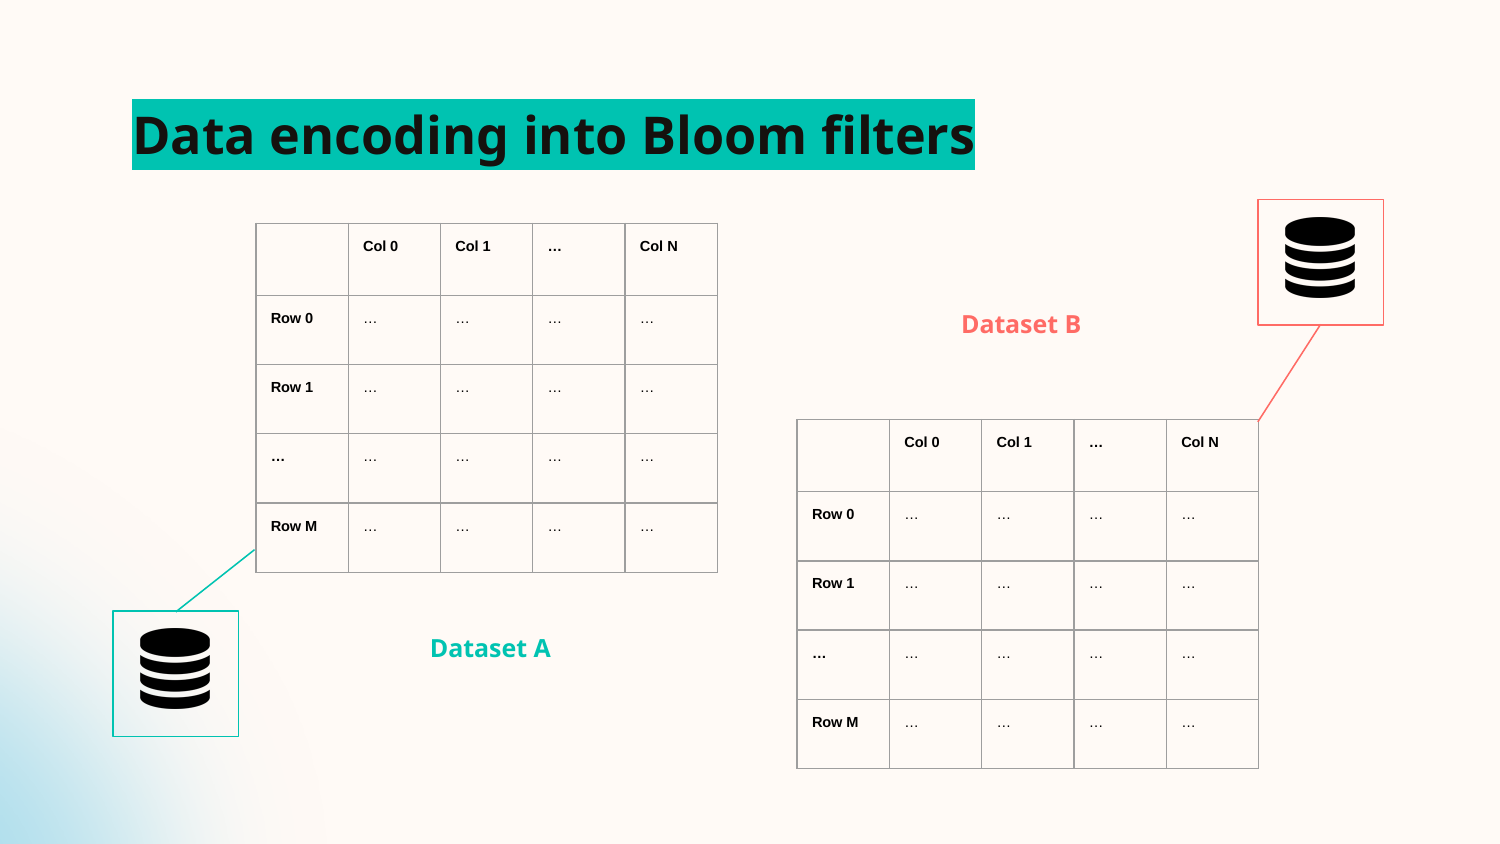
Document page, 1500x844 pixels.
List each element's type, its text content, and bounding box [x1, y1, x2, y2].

table_header Col 0 [349, 224, 440, 295]
table_cell … [626, 434, 717, 502]
table_cell Row 0 [798, 492, 889, 560]
table_cell … [533, 365, 624, 433]
table_header Col 1 [441, 224, 532, 295]
table_header … [1075, 420, 1166, 491]
title Data encoding into Bloom filters [117, 87, 1383, 178]
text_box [175, 549, 255, 613]
table_cell … [1075, 562, 1166, 629]
table_cell … [1167, 631, 1258, 699]
table_header Col N [626, 224, 717, 295]
table_cell … [982, 700, 1073, 768]
table_cell … [441, 365, 532, 433]
table_header Col 0 [890, 420, 981, 491]
table_header Col 1 [982, 420, 1073, 491]
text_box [1257, 324, 1321, 423]
table_cell … [626, 365, 717, 433]
table_cell … [890, 562, 981, 629]
table_cell Row 1 [257, 365, 348, 433]
table_cell … [982, 492, 1073, 560]
table_cell … [626, 504, 717, 572]
table_cell … [1167, 562, 1258, 629]
table_cell Row 1 [798, 562, 889, 629]
picture [1258, 199, 1383, 325]
picture [0, 104, 673, 844]
table_cell … [1075, 631, 1166, 699]
table_cell … [441, 504, 532, 572]
table_cell … [1075, 492, 1166, 560]
text_box Dataset B [945, 293, 1110, 354]
table_header [798, 420, 889, 491]
table_header Col N [1167, 420, 1258, 491]
table_cell Row M [798, 700, 889, 768]
table_cell … [349, 434, 440, 502]
table_cell … [257, 434, 348, 502]
table_cell … [982, 631, 1073, 699]
table_cell … [890, 631, 981, 699]
table_cell … [441, 434, 532, 502]
table_cell … [349, 296, 440, 364]
table_cell Row 0 [257, 296, 348, 364]
table_cell … [798, 631, 889, 699]
table_cell … [533, 504, 624, 572]
text_box Dataset A [414, 617, 579, 678]
table_cell … [890, 492, 981, 560]
table_cell … [1075, 700, 1166, 768]
table_cell … [626, 296, 717, 364]
table_cell … [349, 365, 440, 433]
table_cell … [441, 296, 532, 364]
table_header … [533, 224, 624, 295]
table_cell Row M [257, 504, 348, 572]
table_cell … [1167, 492, 1258, 560]
table_cell … [533, 296, 624, 364]
table_cell … [1167, 700, 1258, 768]
table_cell … [349, 504, 440, 572]
table_cell … [982, 562, 1073, 629]
table_header [257, 224, 348, 295]
table_cell … [533, 434, 624, 502]
table_cell … [890, 700, 981, 768]
